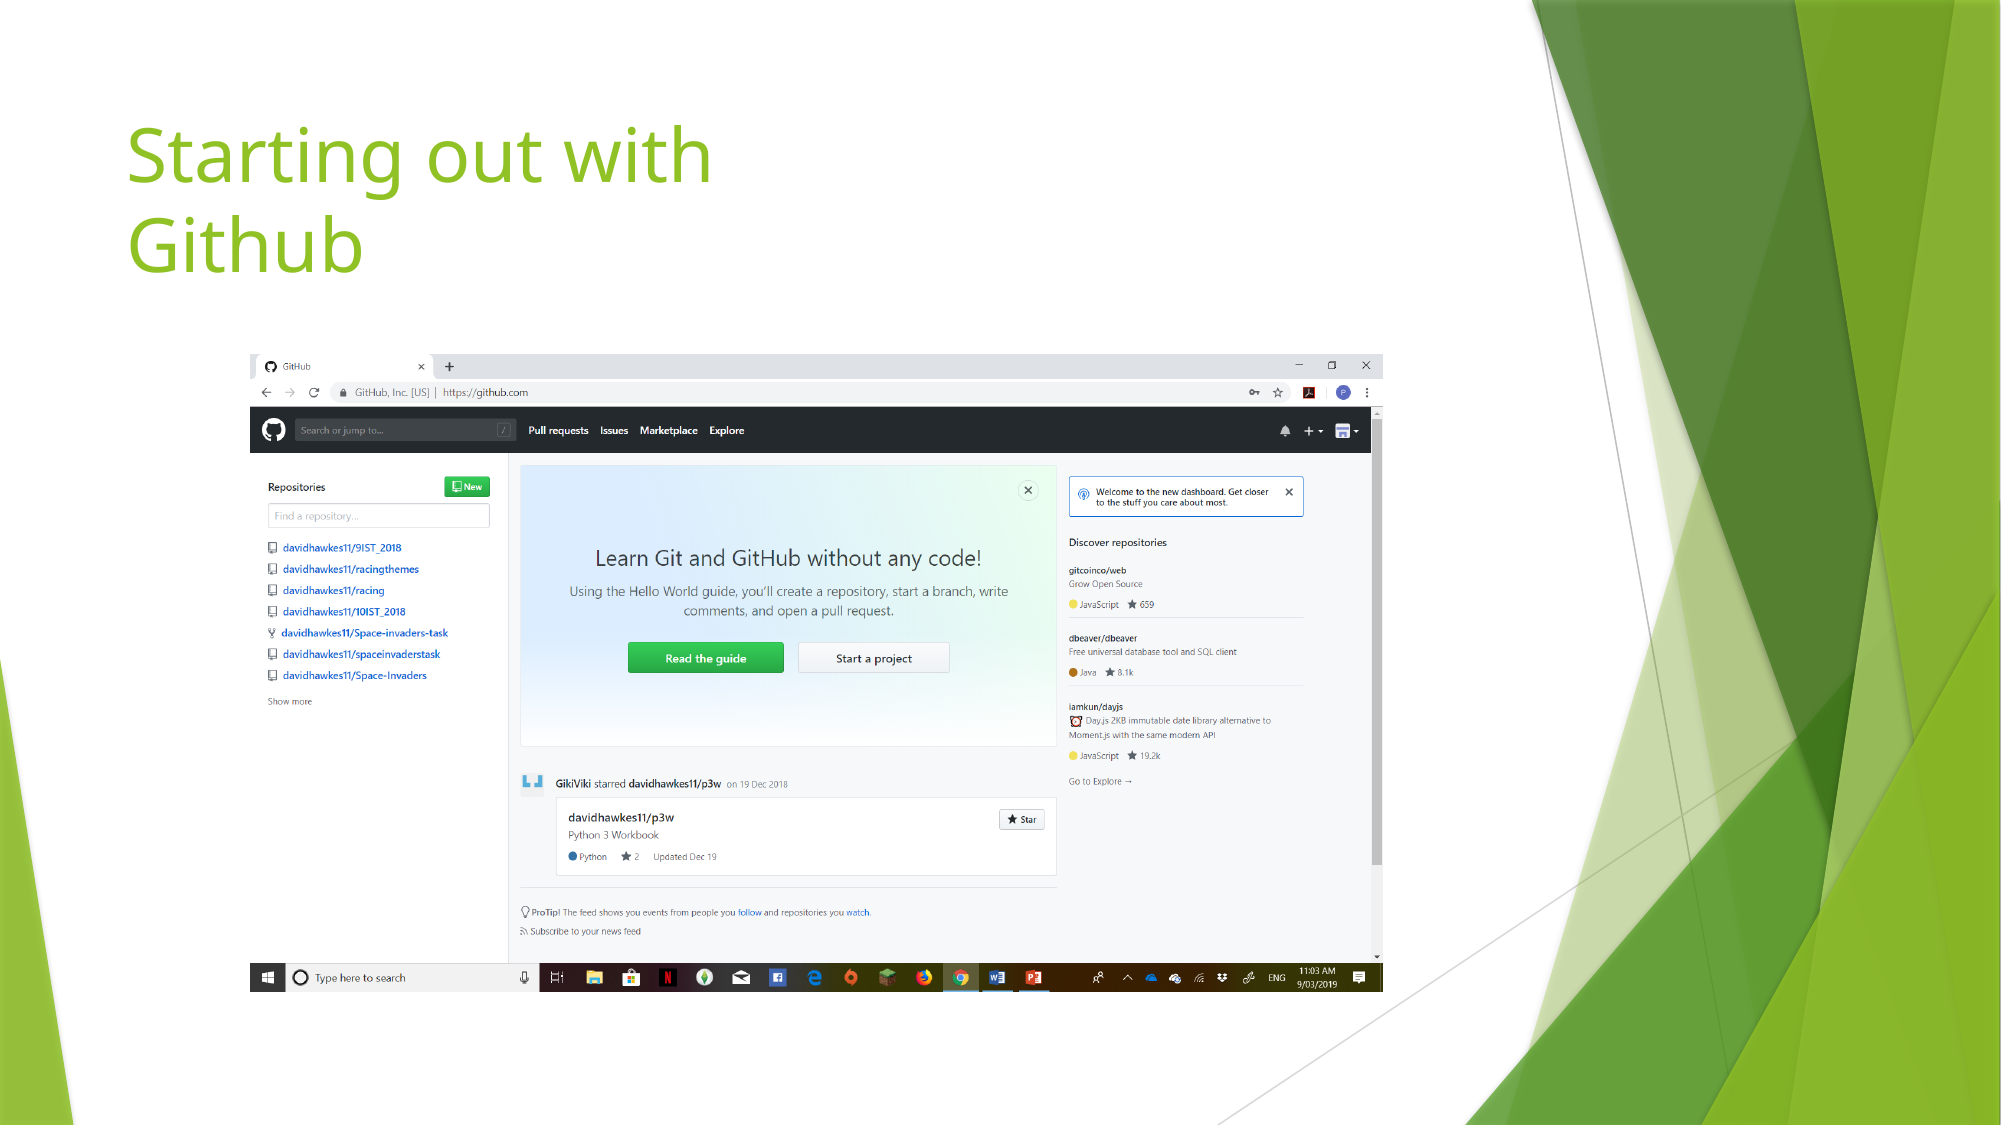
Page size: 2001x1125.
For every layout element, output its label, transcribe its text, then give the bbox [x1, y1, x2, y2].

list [249, 353, 1383, 992]
title Starting out with Github [111, 99, 985, 317]
